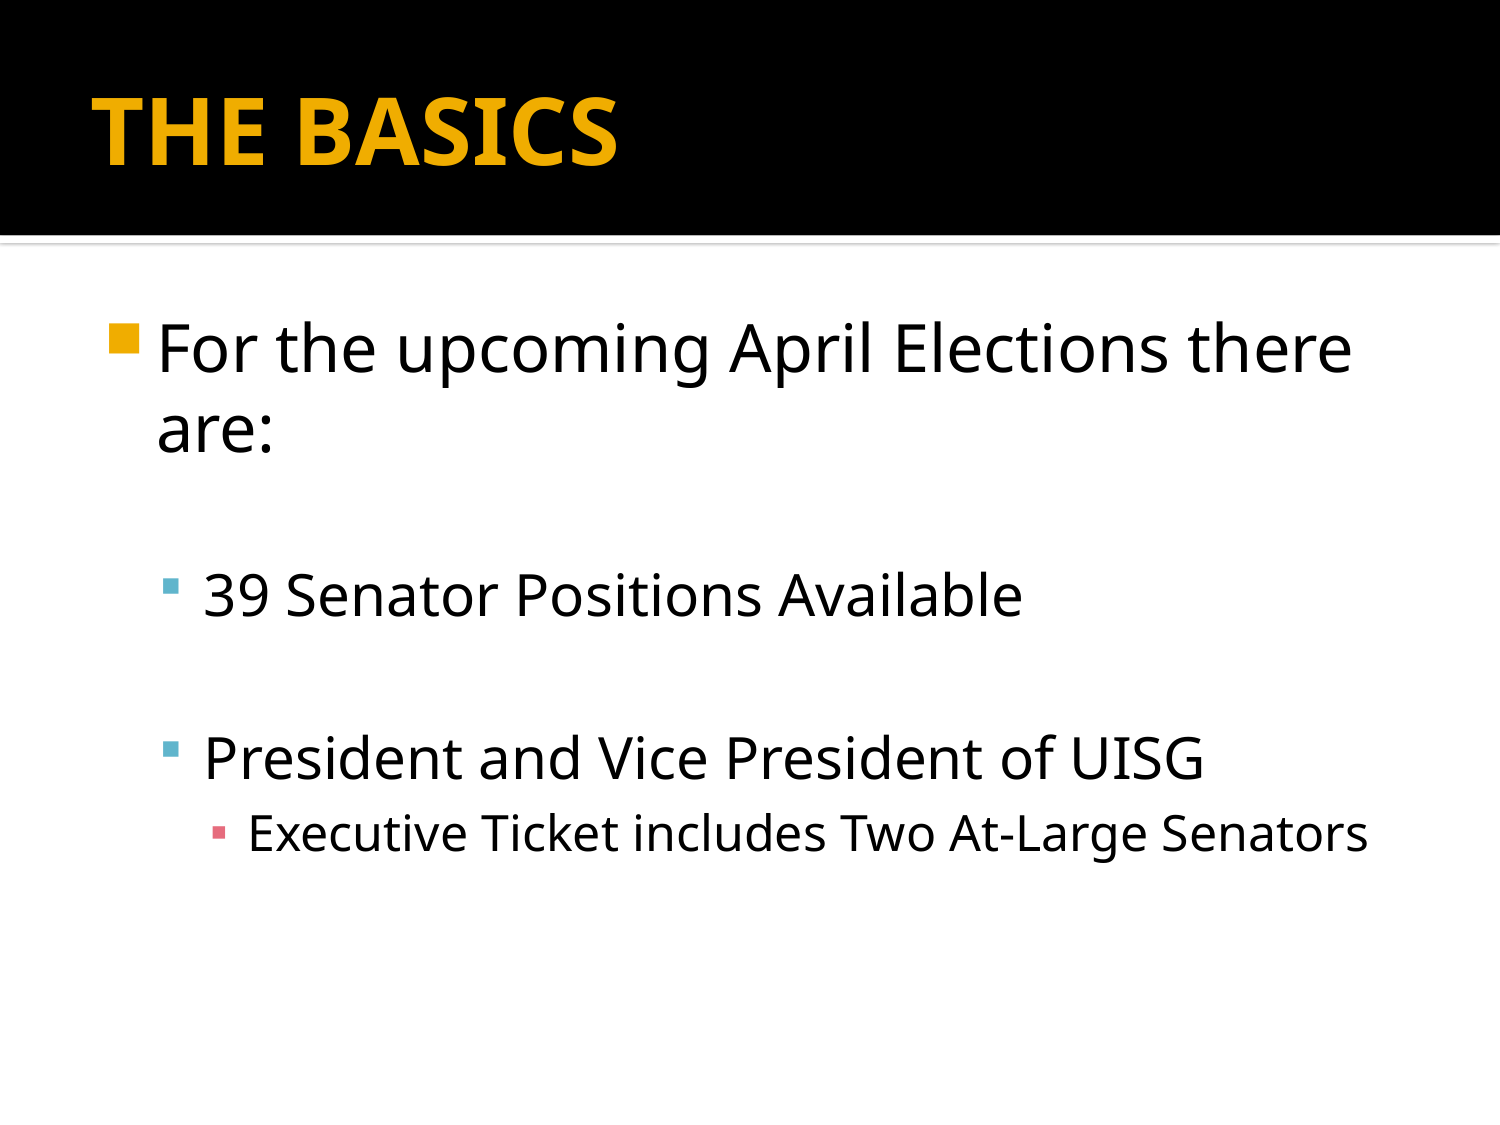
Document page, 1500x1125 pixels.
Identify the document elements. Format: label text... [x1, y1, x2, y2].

list For the upcoming April Elections there are: 39 Senator Positions Available President and Vice President of UISG Executive Ticket includes Two At-Large Senators [75, 291, 1425, 1050]
title THE BASICS [75, 25, 1425, 231]
